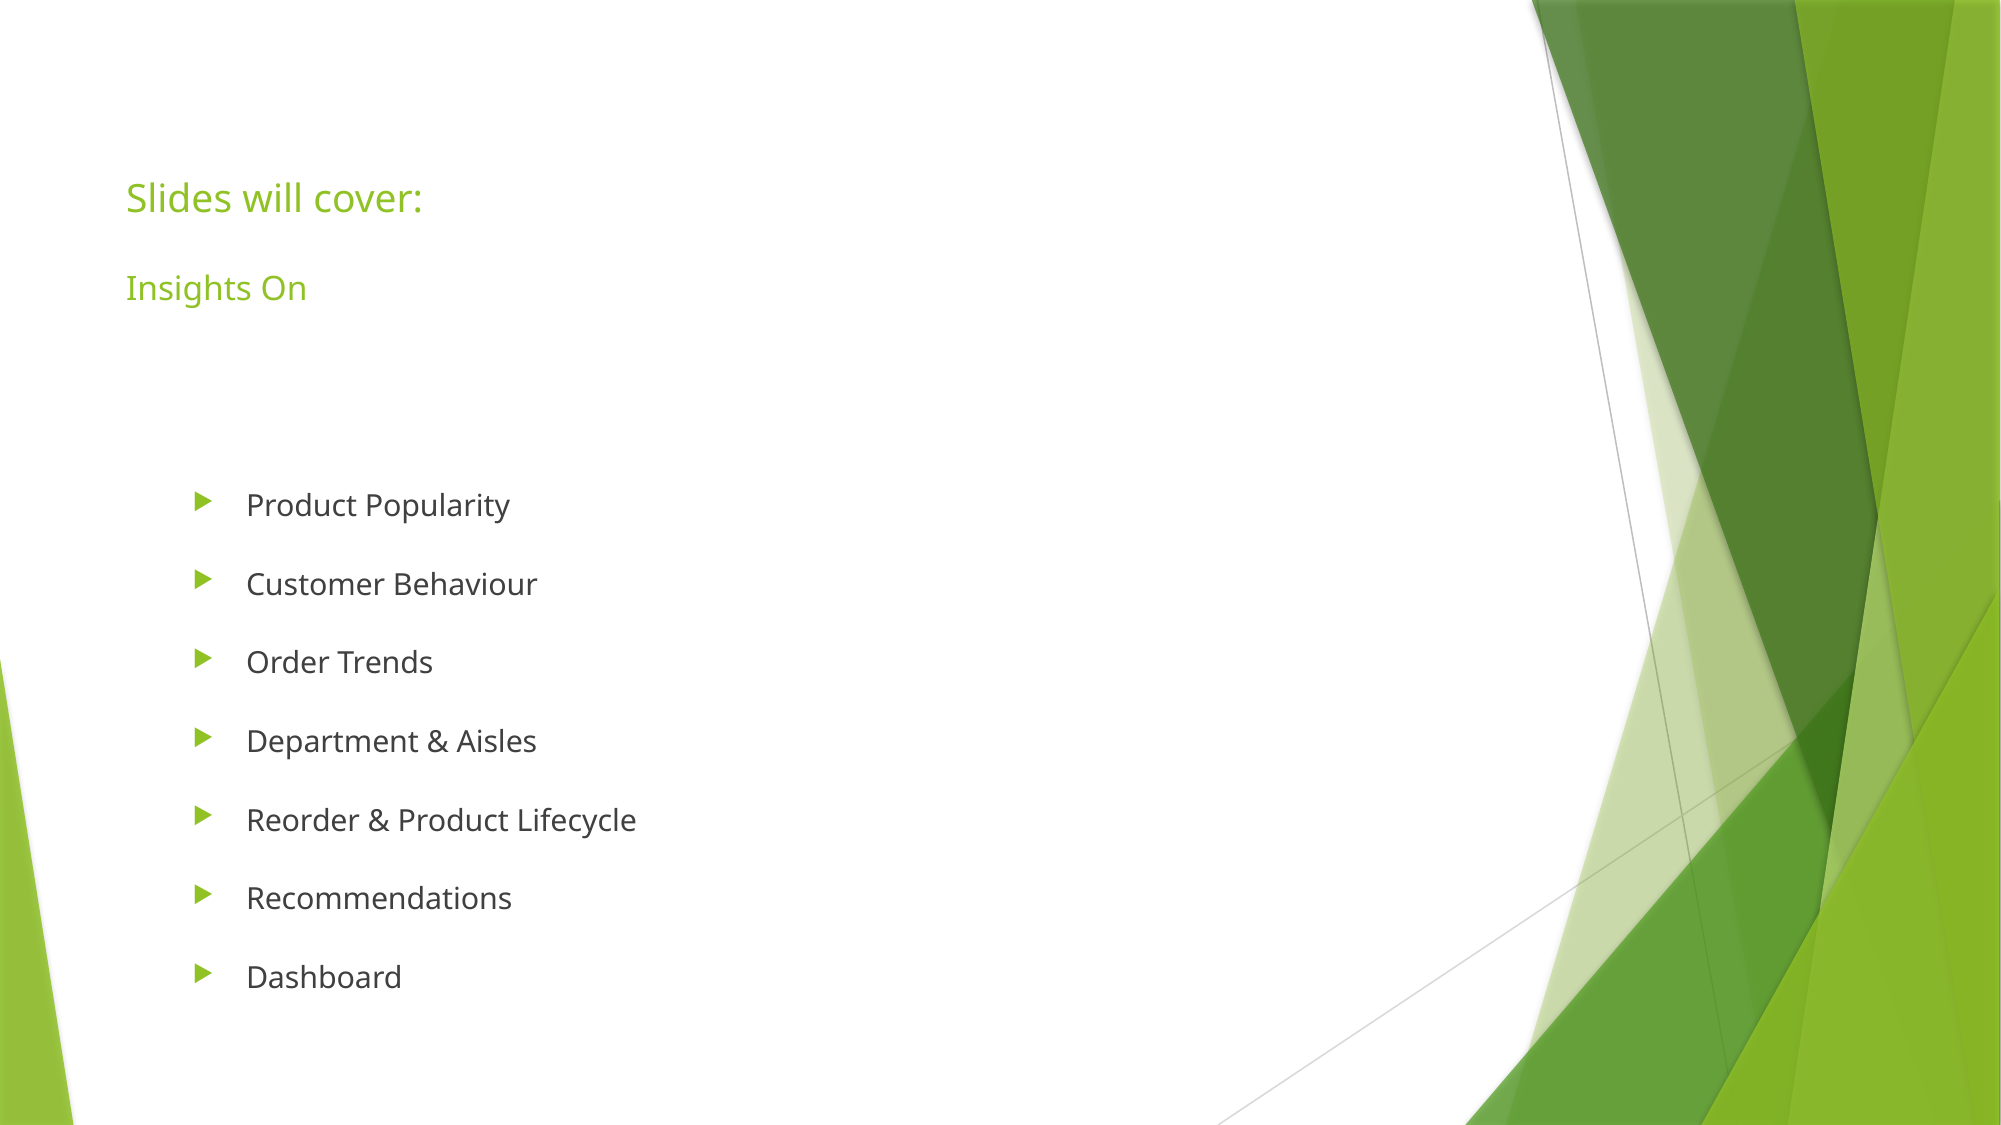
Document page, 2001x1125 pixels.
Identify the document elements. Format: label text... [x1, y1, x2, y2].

list Product Popularity Customer Behaviour Order Trends Department & Aisles Reorder & Product Lifecycle Recommendations Dashboard [177, 453, 1522, 1005]
title Slides will cover: Insights On [111, 166, 1522, 317]
